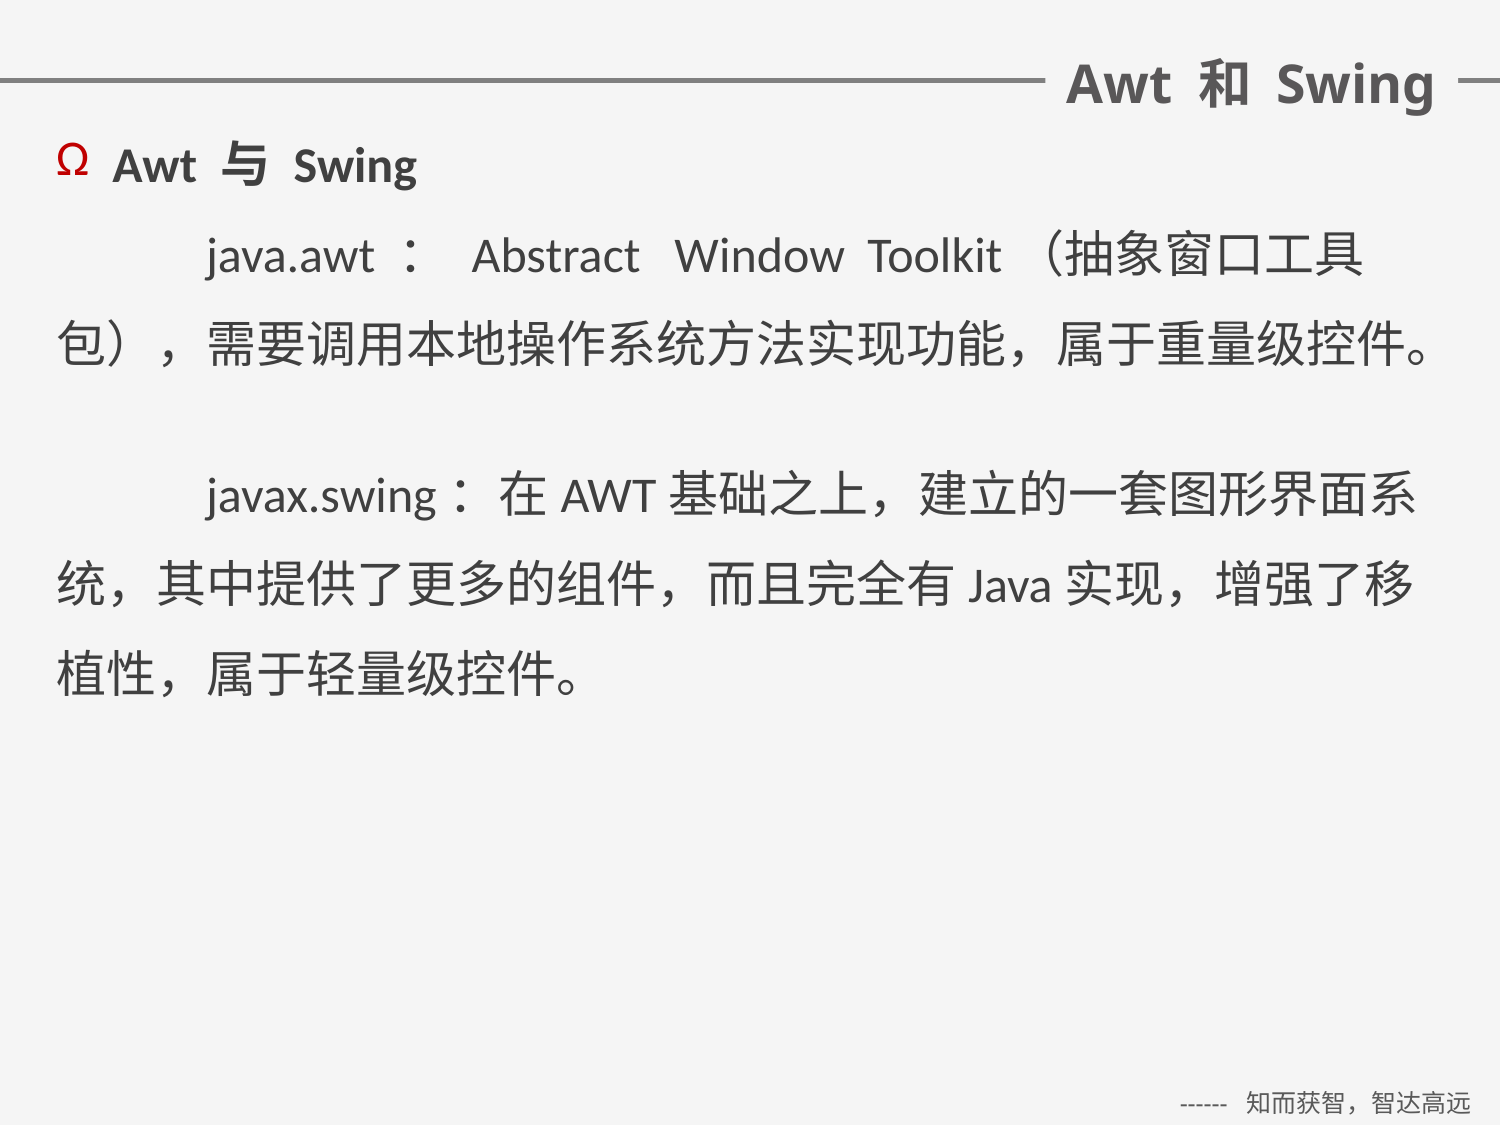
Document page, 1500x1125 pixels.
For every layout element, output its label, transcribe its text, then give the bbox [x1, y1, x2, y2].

title Awt 和 Swing [1045, 39, 1459, 125]
text_box Awt 与 Swing java.awt ： Abstract Window Toolkit（抽象窗口工具包），需要调用本地操作系统方法实现功能，属于重量级控件。 javax.swing：在AWT基础之上，建立的一套图形界面系统，其中提供了更多的组件，而且完全有Java实现，增强了移植性，属于轻量级控件。 [41, 125, 1459, 711]
